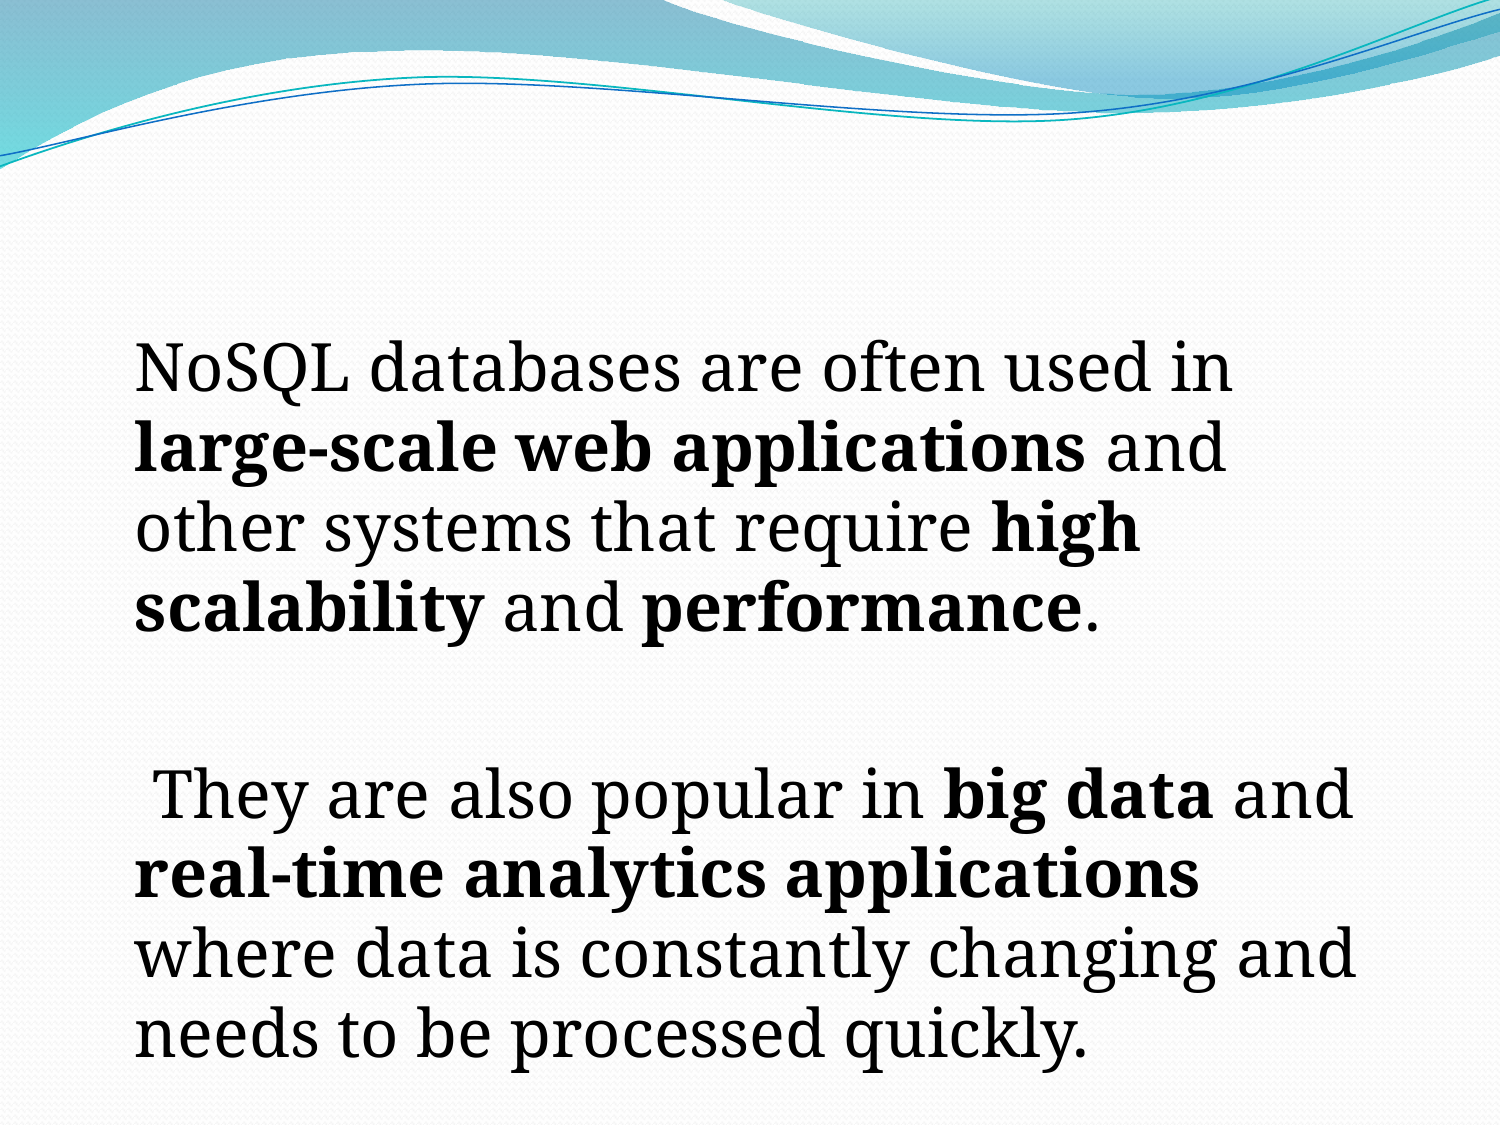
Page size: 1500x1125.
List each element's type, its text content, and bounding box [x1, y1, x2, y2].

list NoSQL databases are often used in large-scale web applications and other systems that require high scalability and performance. They are also popular in big data and real-time analytics applications where data is constantly changing and needs to be processed quickly. [75, 317, 1425, 1038]
